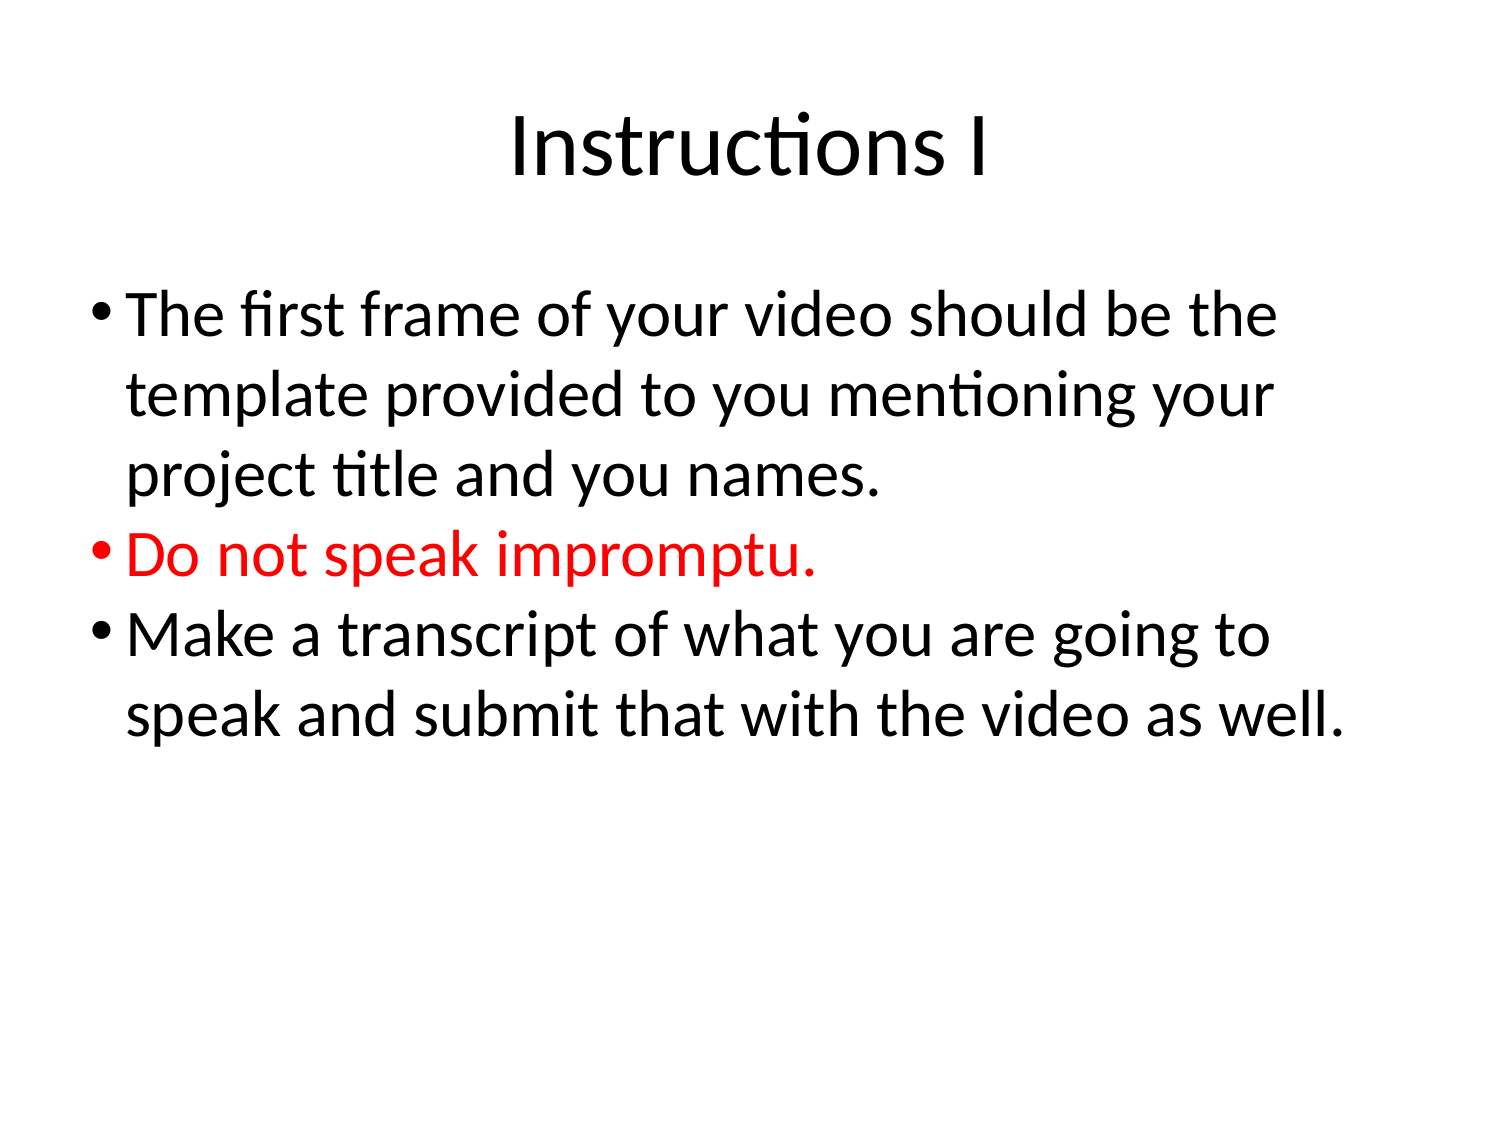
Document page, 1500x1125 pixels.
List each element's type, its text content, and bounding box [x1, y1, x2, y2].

text_box The first frame of your video should be the template provided to you mentioning your project title and you names. Do not speak impromptu. Make a transcript of what you are going to speak and submit that with the video as well. [75, 262, 1425, 1005]
text_box Instructions I [75, 45, 1425, 233]
